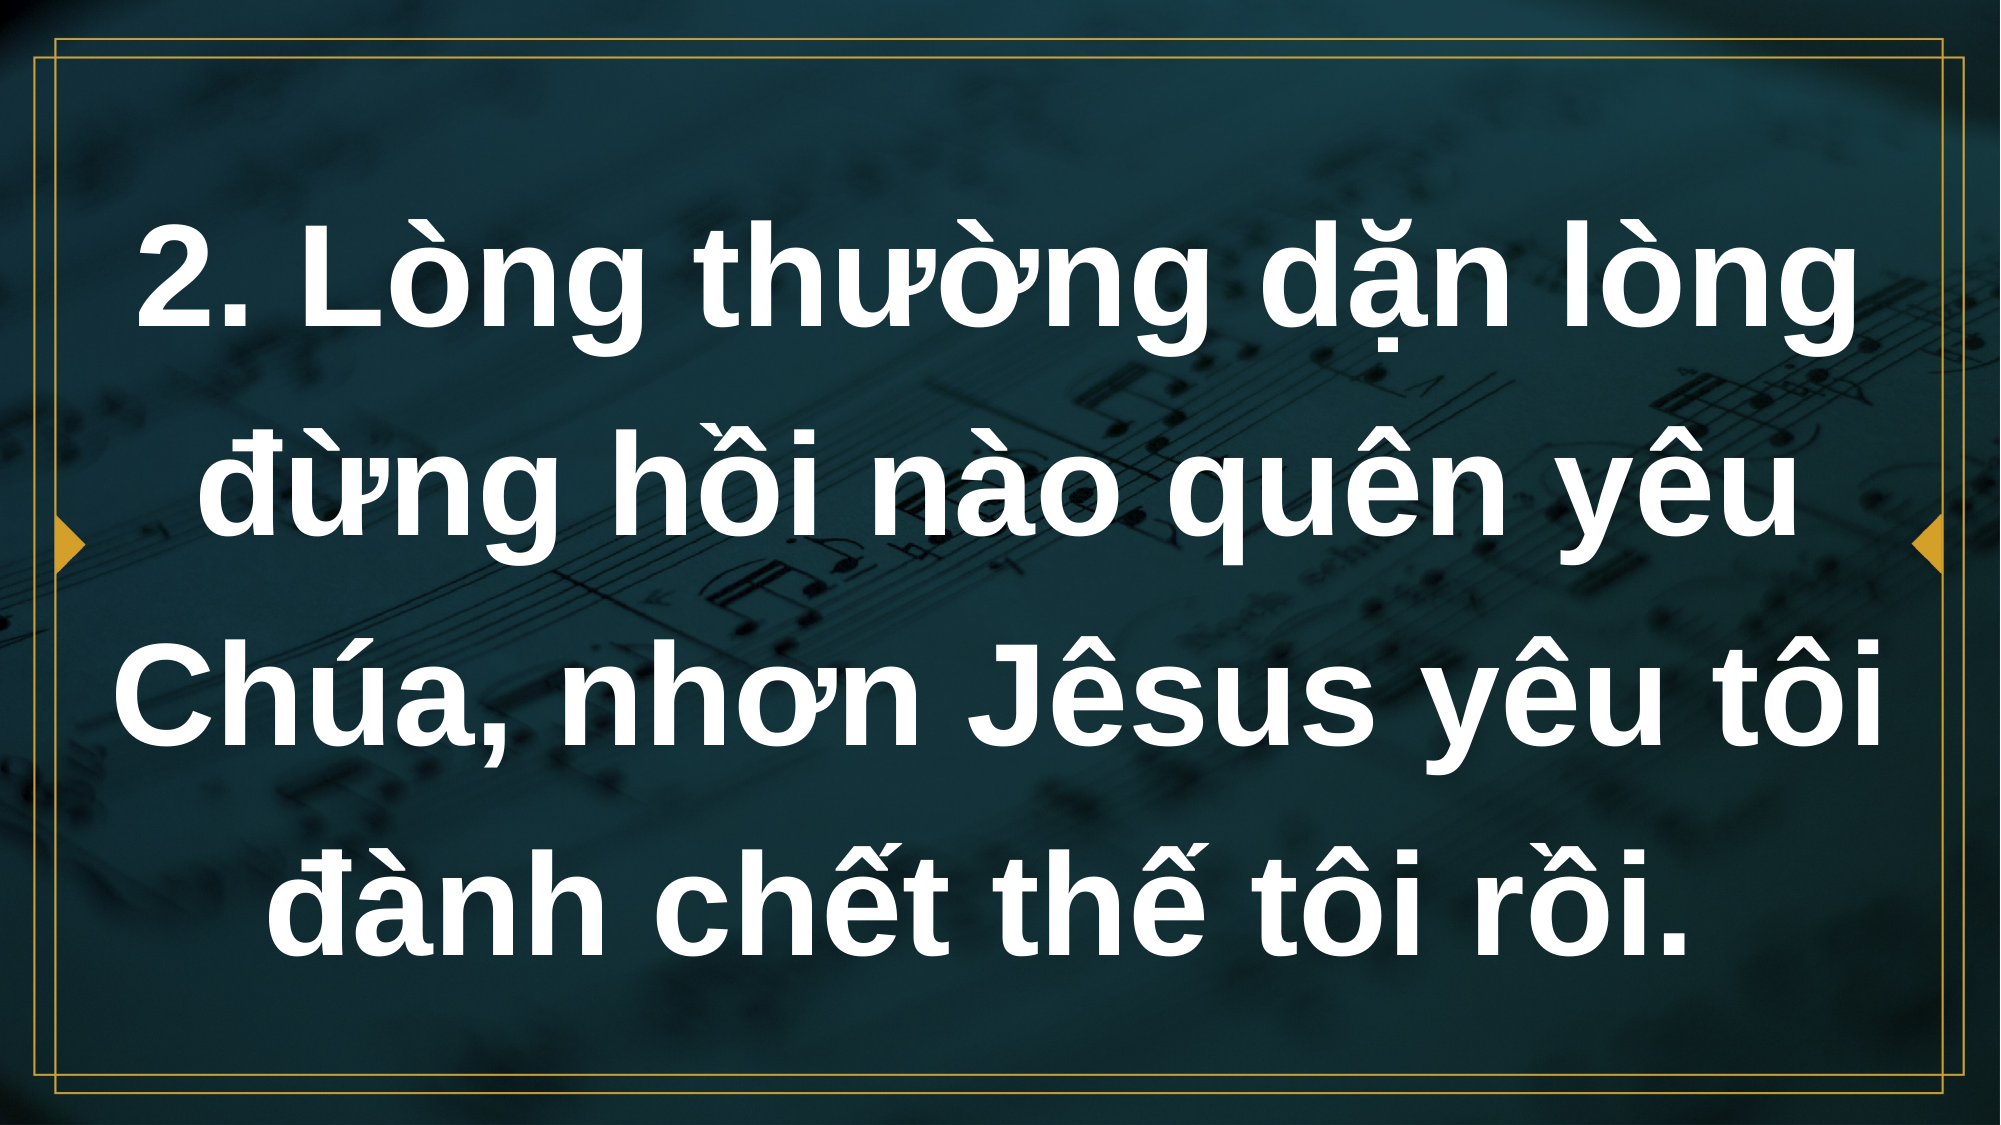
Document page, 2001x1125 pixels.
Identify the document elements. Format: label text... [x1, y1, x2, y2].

title 2. Lòng thường dặn lòng đừng hồi nào quên yêu Chúa, nhơn Jêsus yêu tôi đành chết thế tôi rồi. [55, 53, 1945, 1077]
picture [0, 0, 2000, 1125]
